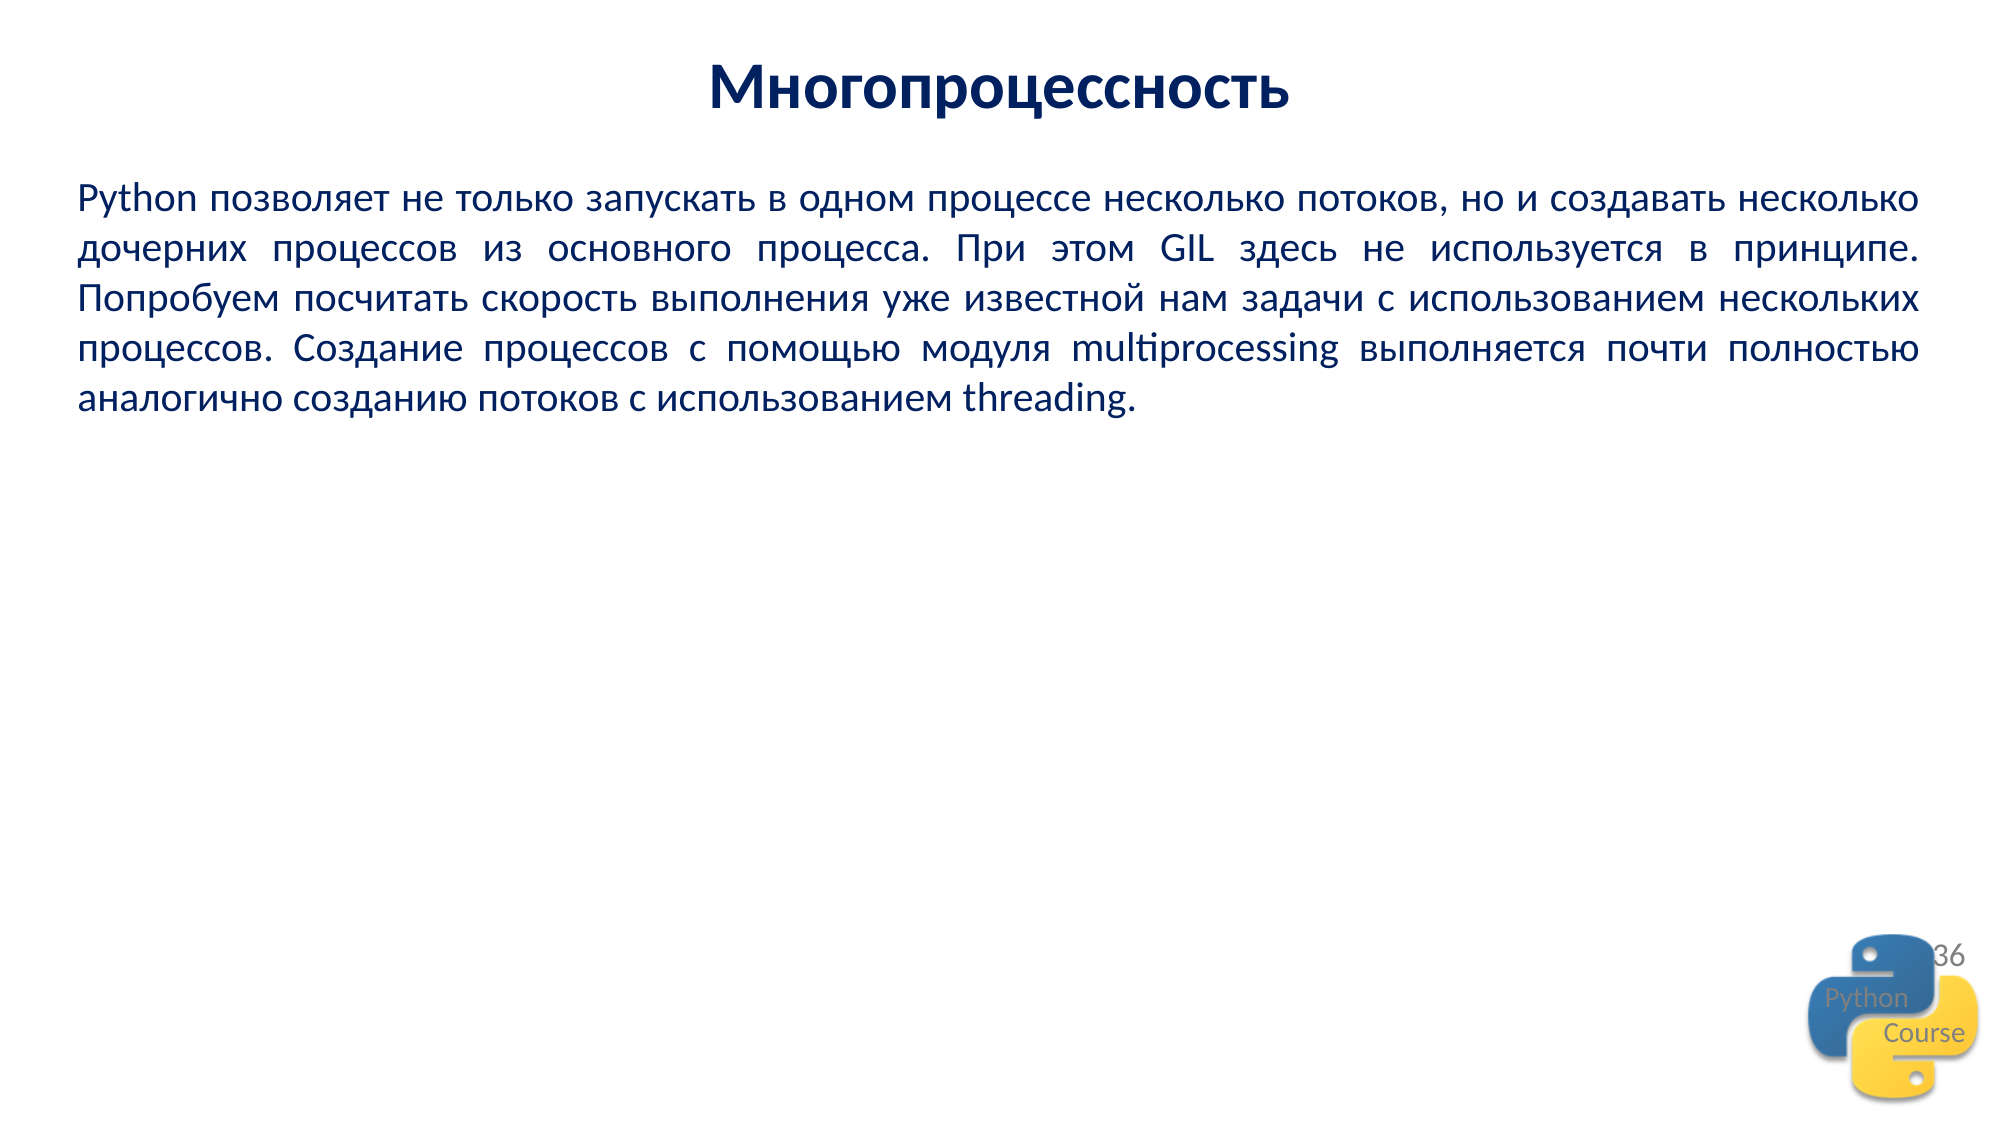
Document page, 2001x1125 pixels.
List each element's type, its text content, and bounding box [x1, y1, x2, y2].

picture [1936, 947, 1945, 964]
text_box Python позволяет не только запускать в одном процессе несколько потоков, но и создавать несколько дочерних процессов из основного процесса. При этом GIL здесь не используется в принципе. Попробуем посчитать скорость выполнения уже известной нам задачи с использованием нескольких процессов. Создание процессов с помощью модуля multiprocessing выполняется почти полностью аналогично созданию потоков с использованием threading. [62, 162, 1936, 1097]
title Многопроцессность [0, 34, 2000, 149]
picture [1801, 932, 1985, 1110]
